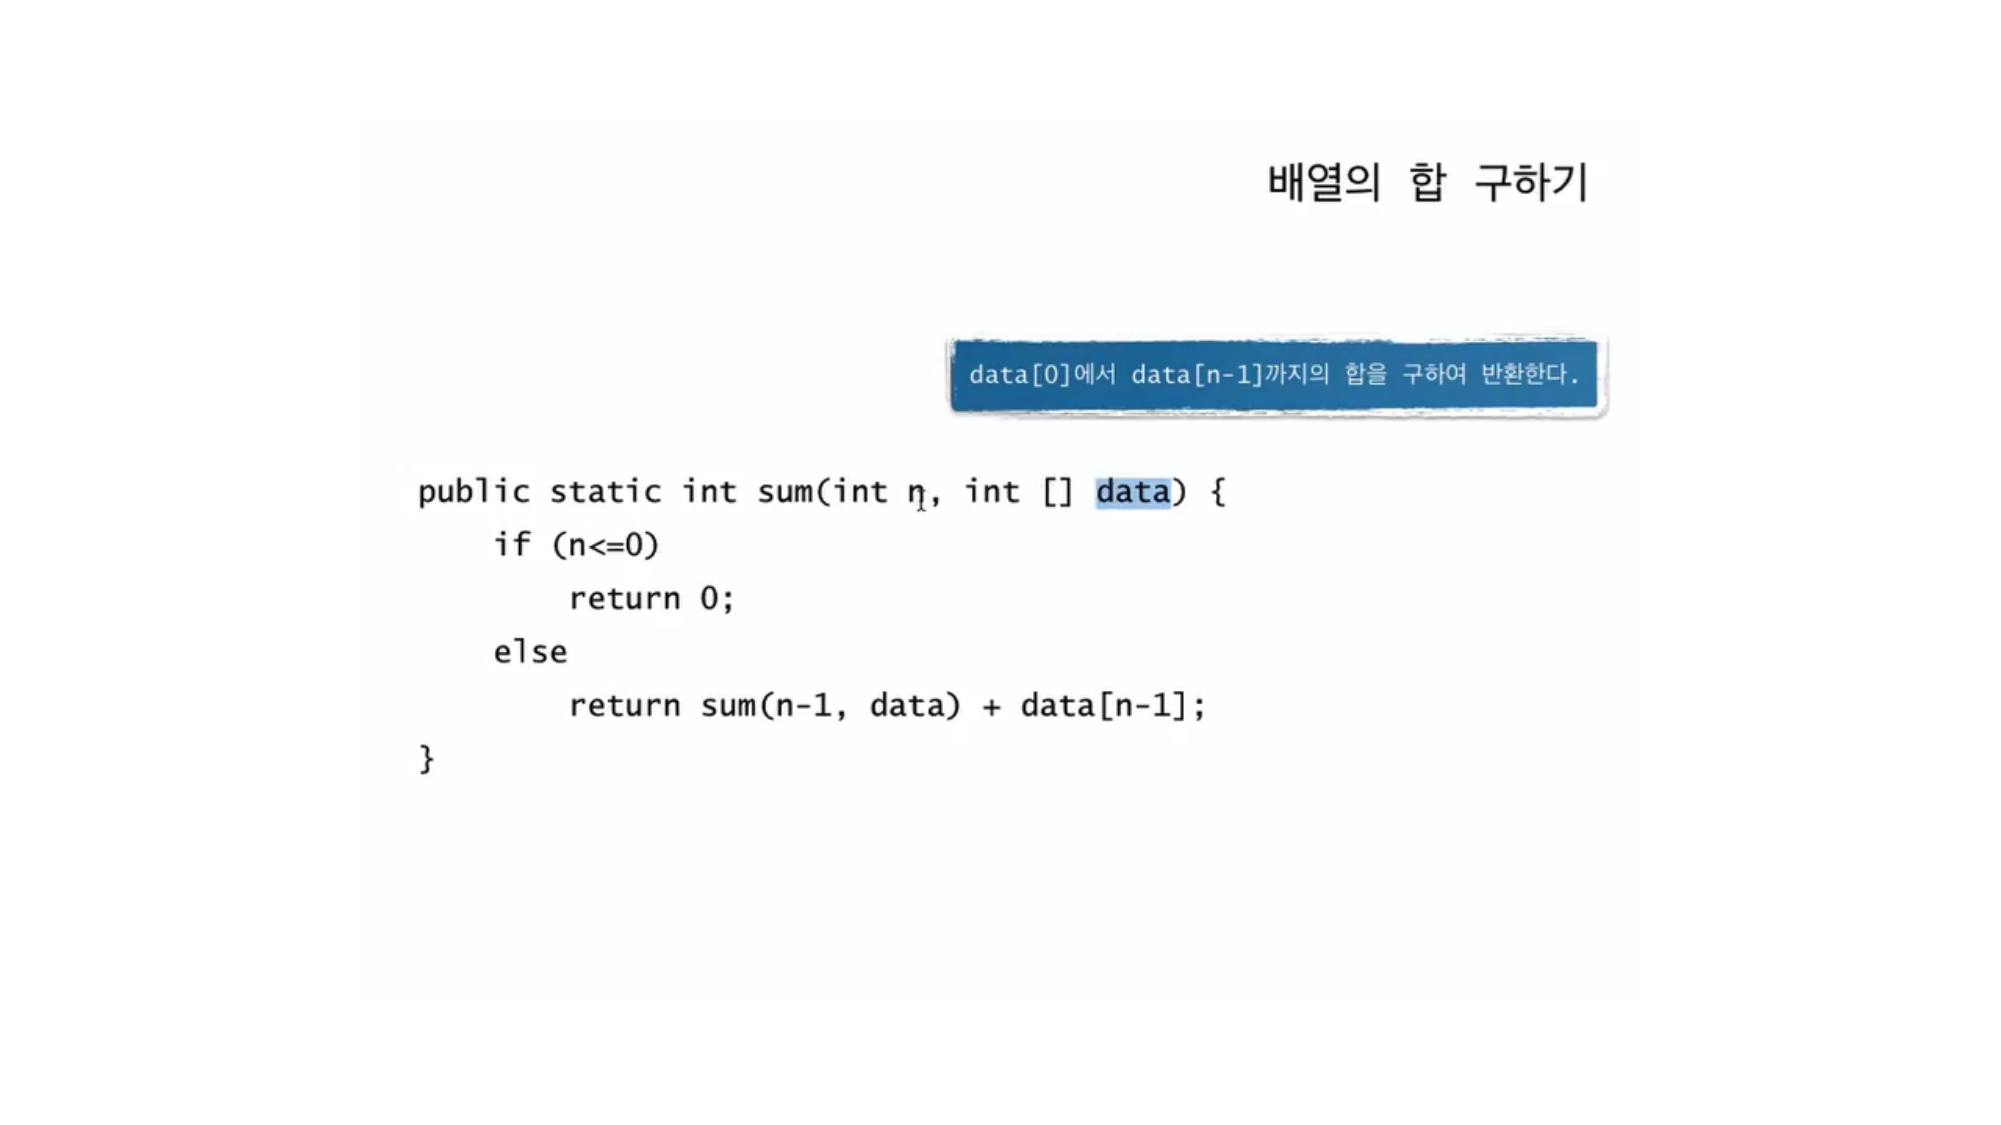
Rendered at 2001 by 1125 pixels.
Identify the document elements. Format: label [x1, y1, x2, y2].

picture [361, 122, 1639, 1003]
